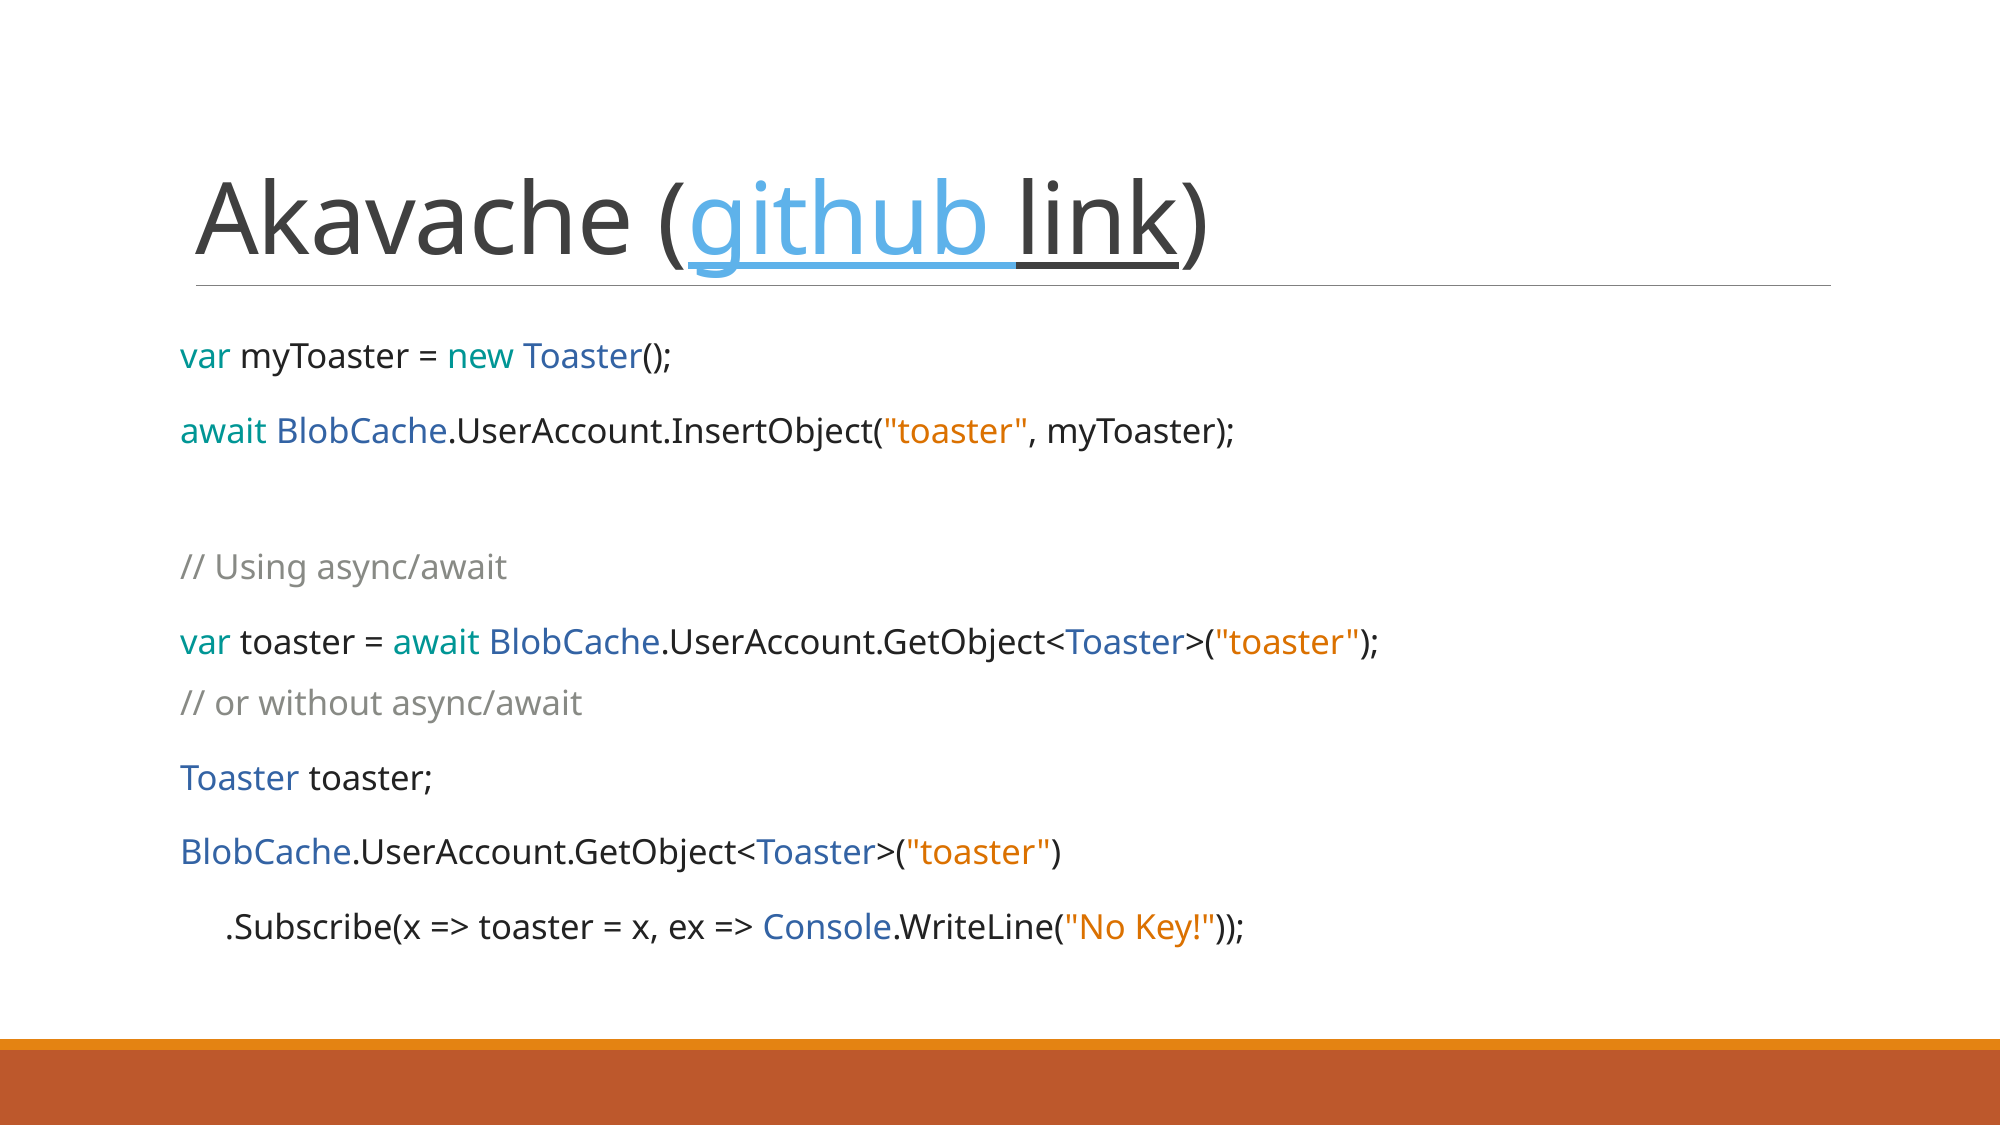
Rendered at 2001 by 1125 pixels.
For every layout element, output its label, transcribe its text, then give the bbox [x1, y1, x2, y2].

list var myToaster = new Toaster(); await BlobCache.UserAccount.InsertObject("toaster", myToaster); // Using async/await var toaster = await BlobCache.UserAccount.GetObject<Toaster>("toaster"); // or without async/await Toaster toaster; BlobCache.UserAccount.GetObject<Toaster>("toaster") .Subscribe(x => toaster = x, ex => Console.WriteLine("No Key!")); [180, 331, 1830, 960]
title Akavache (github link) [180, 47, 1830, 285]
